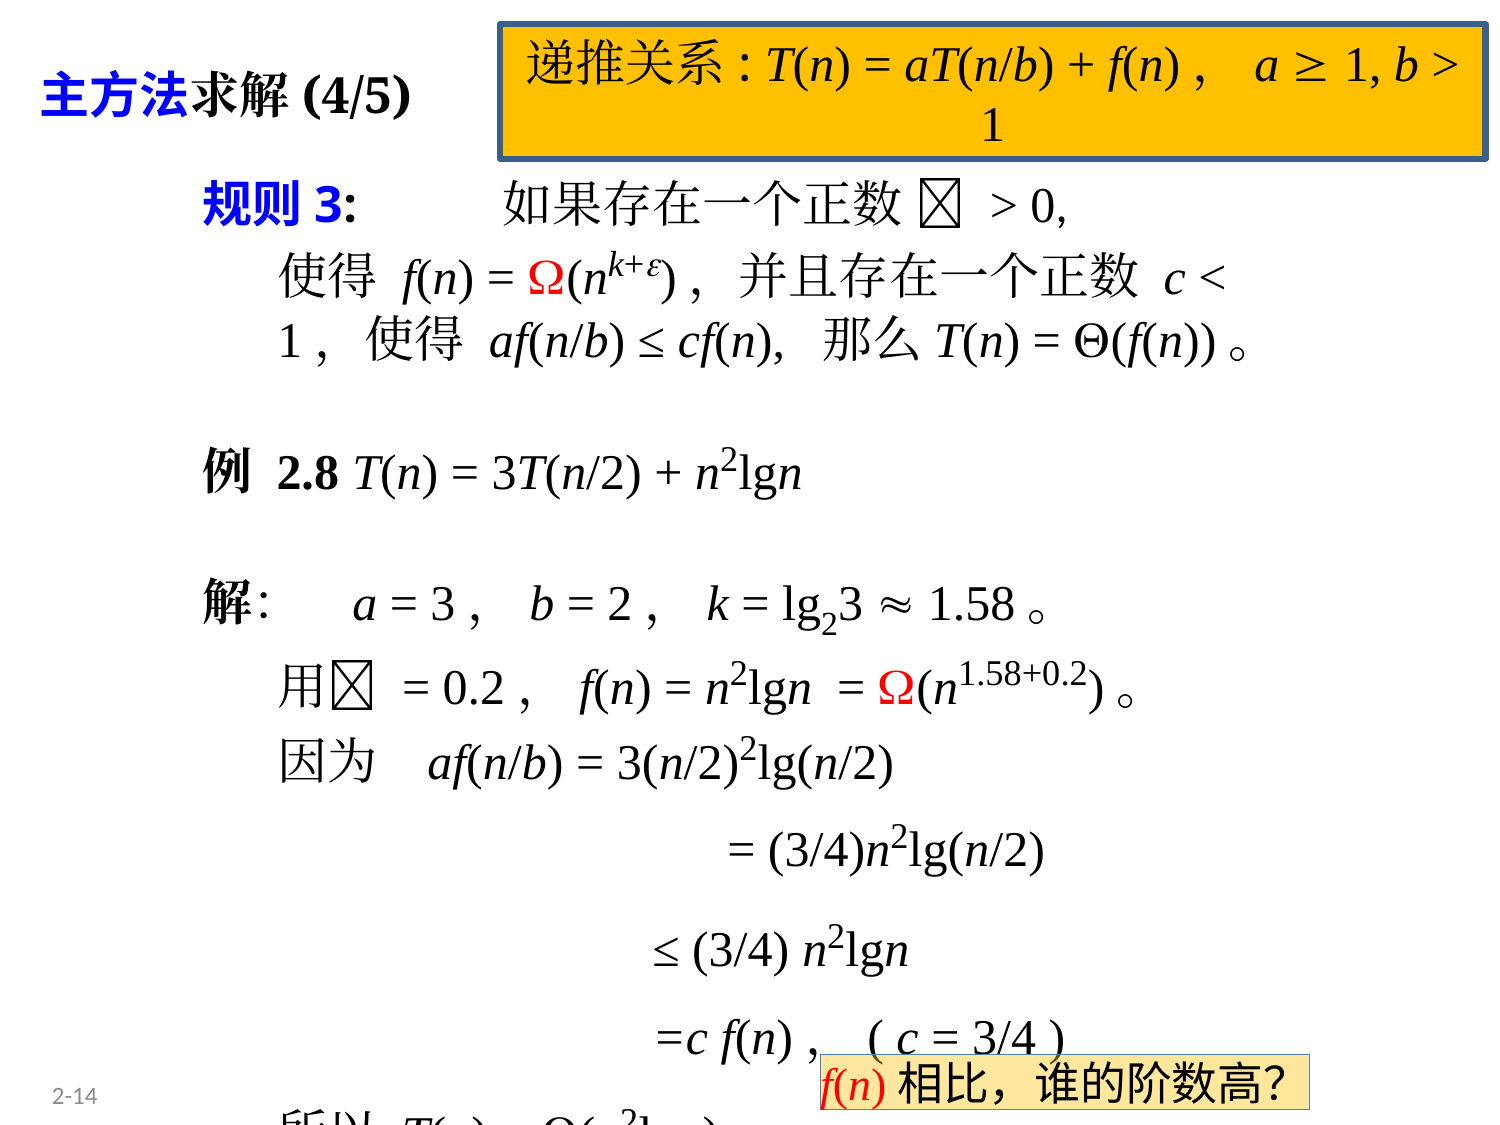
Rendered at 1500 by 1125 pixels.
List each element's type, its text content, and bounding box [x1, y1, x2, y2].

text_box 递推关系: T(n) = aT(n/b) + f(n)，a  1, b > 1 [499, 23, 1486, 159]
text_box 规则3: 如果存在一个正数  > 0, 使得 f(n) = (nk+)，并且存在一个正数 c < 1，使得 af(n/b) ≤ cf(n), 那么T(n) = (f(n))。 例 2.8 T(n) = 3T(n/2) + n2lgn 解： a = 3，b = 2，k = lg23  1.58。 用 = 0.2，f(n) = n2lgn = (n1.58+0.2)。 因为 af(n/b) = 3(n/2)2lg(n/2) = (3/4)n2lg(n/2) ≤ (3/4) n2lgn =c f(n)，( c = 3/4 ) 所以 T(n) = (n2lgn)。 [187, 199, 1325, 1125]
footer 2-14 [0, 1065, 187, 1125]
text_box 主方法求解(4/5) [24, 56, 1375, 199]
